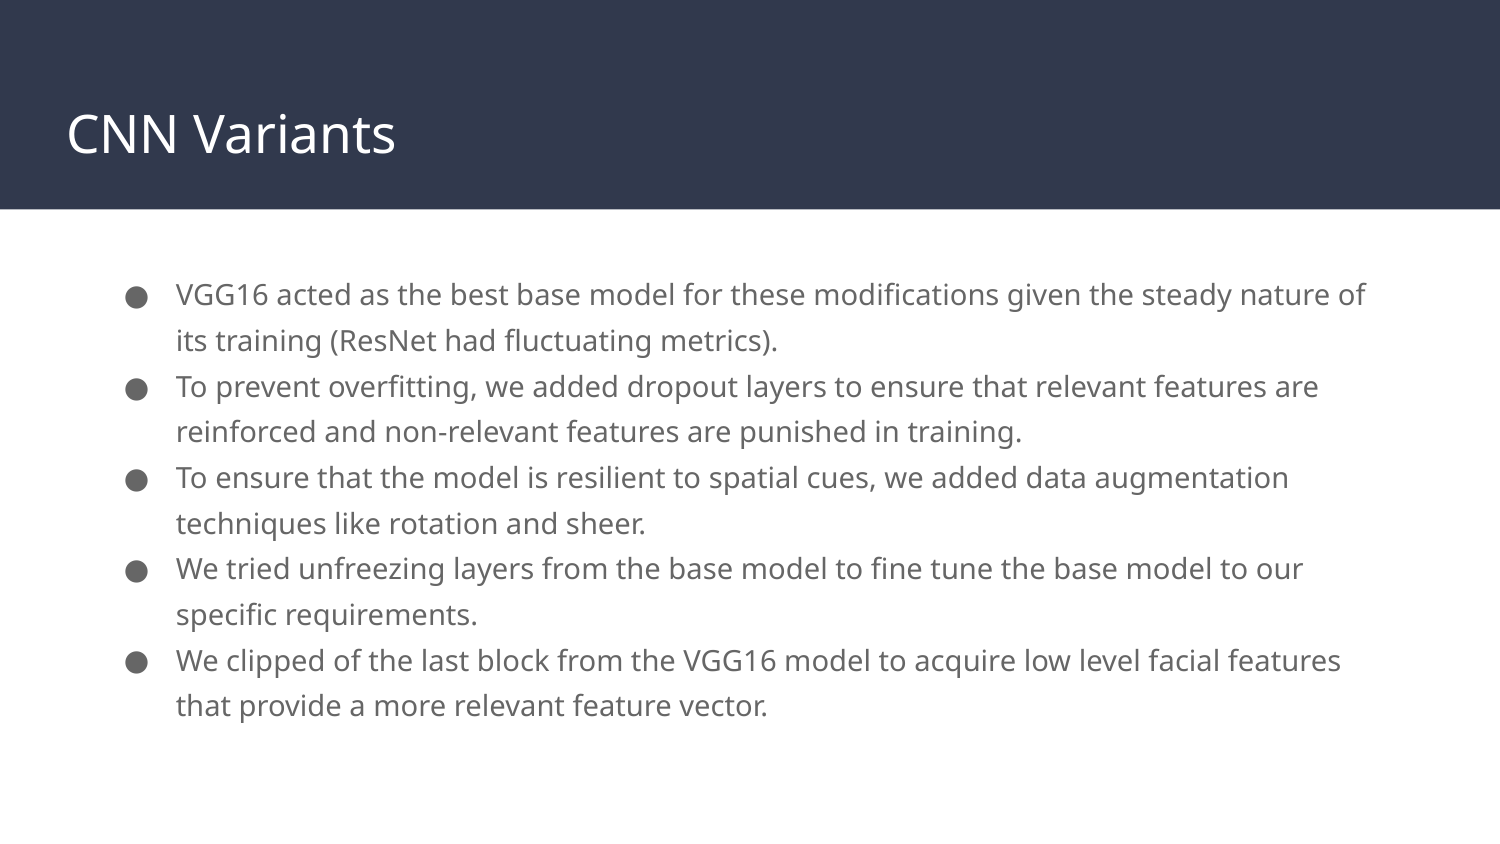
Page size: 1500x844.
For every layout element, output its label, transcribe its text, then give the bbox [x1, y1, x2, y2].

list VGG16 acted as the best base model for these modifications given the steady nature of its training (ResNet had fluctuating metrics). To prevent overfitting, we added dropout layers to ensure that relevant features are reinforced and non-relevant features are punished in training. To ensure that the model is resilient to spatial cues, we added data augmentation techniques like rotation and sheer. We tried unfreezing layers from the base model to fine tune the base model to our specific requirements. We clipped of the last block from the VGG16 model to acquire low level facial features that provide a more relevant feature vector. [85, 253, 1419, 796]
title CNN Variants [51, 82, 1449, 185]
